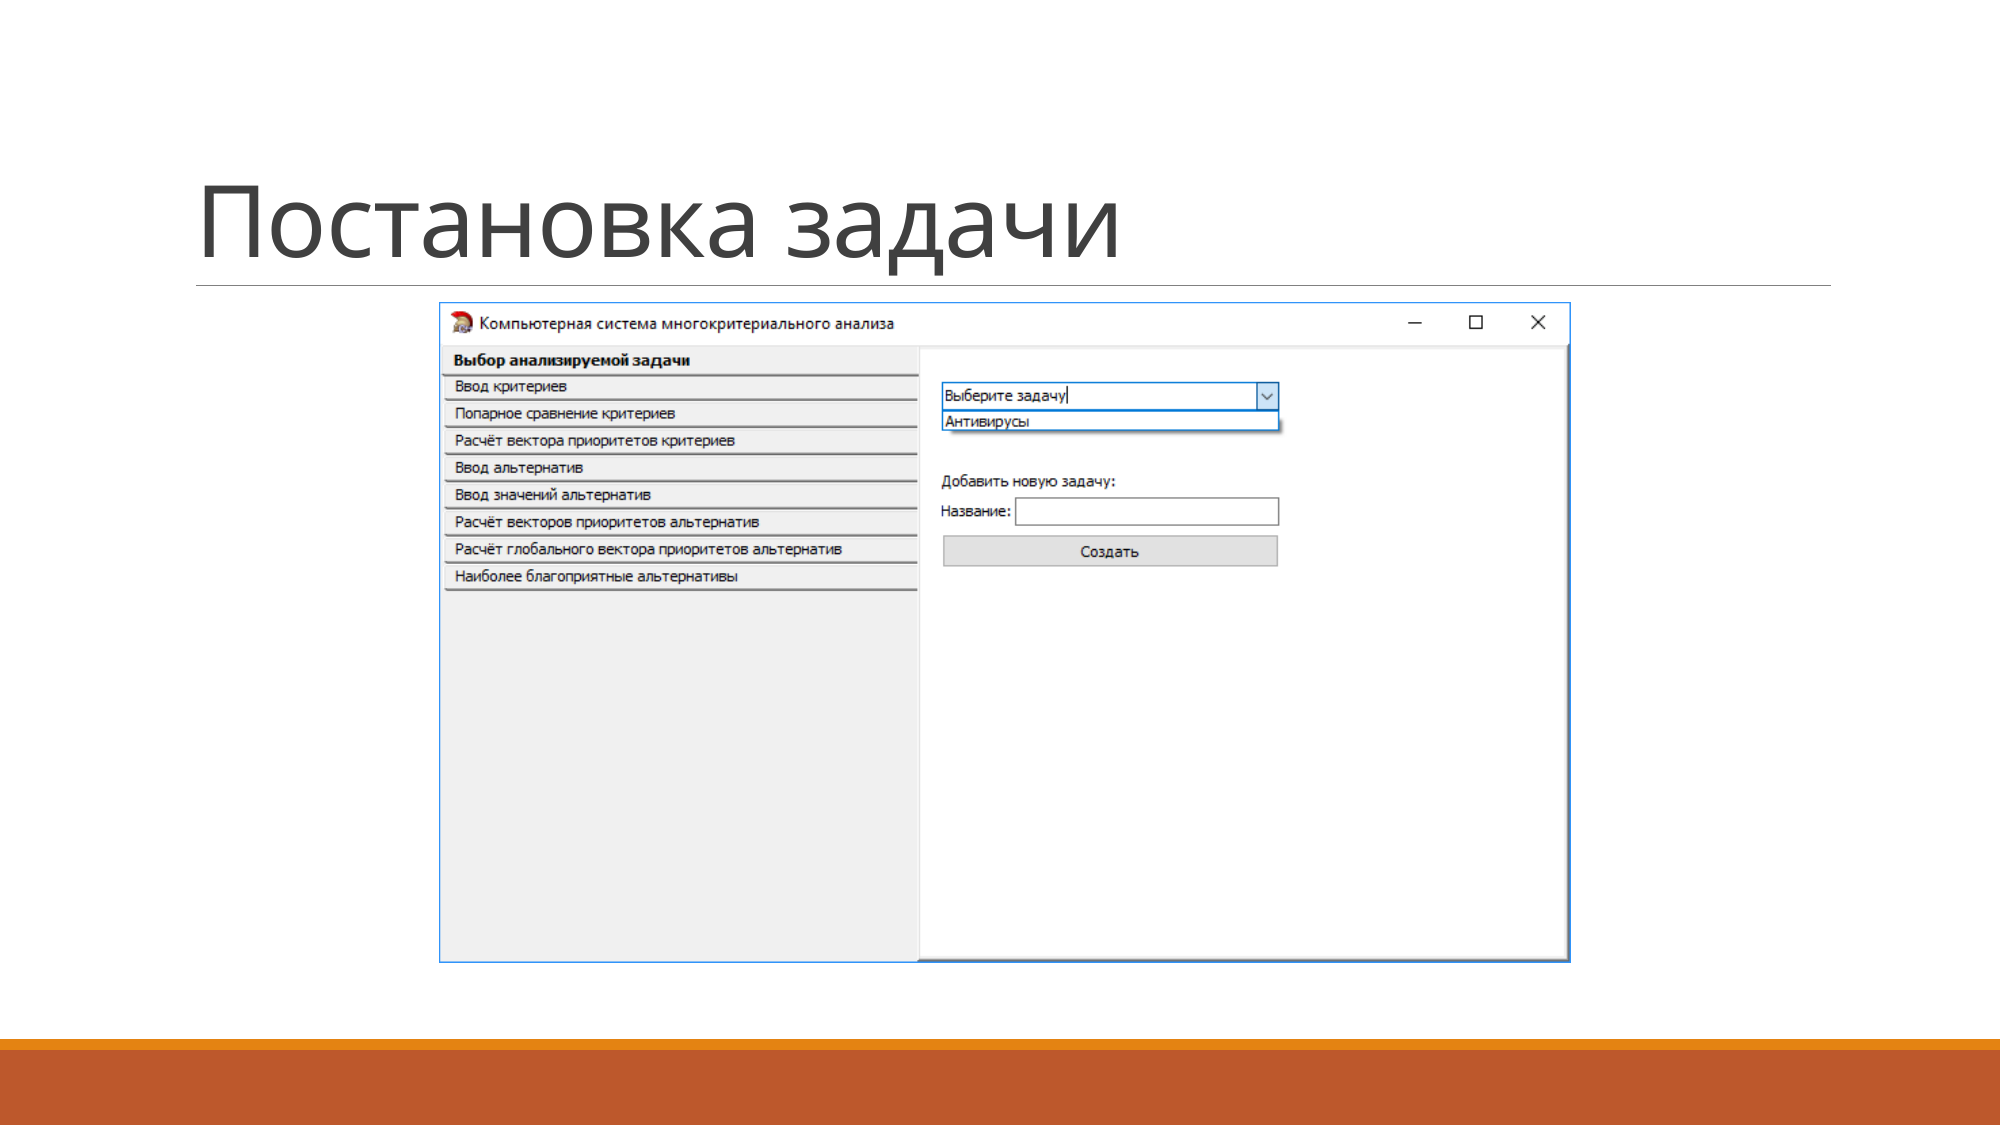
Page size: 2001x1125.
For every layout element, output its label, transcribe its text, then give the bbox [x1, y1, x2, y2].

title Постановка задачи [180, 47, 1830, 285]
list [438, 302, 1572, 964]
